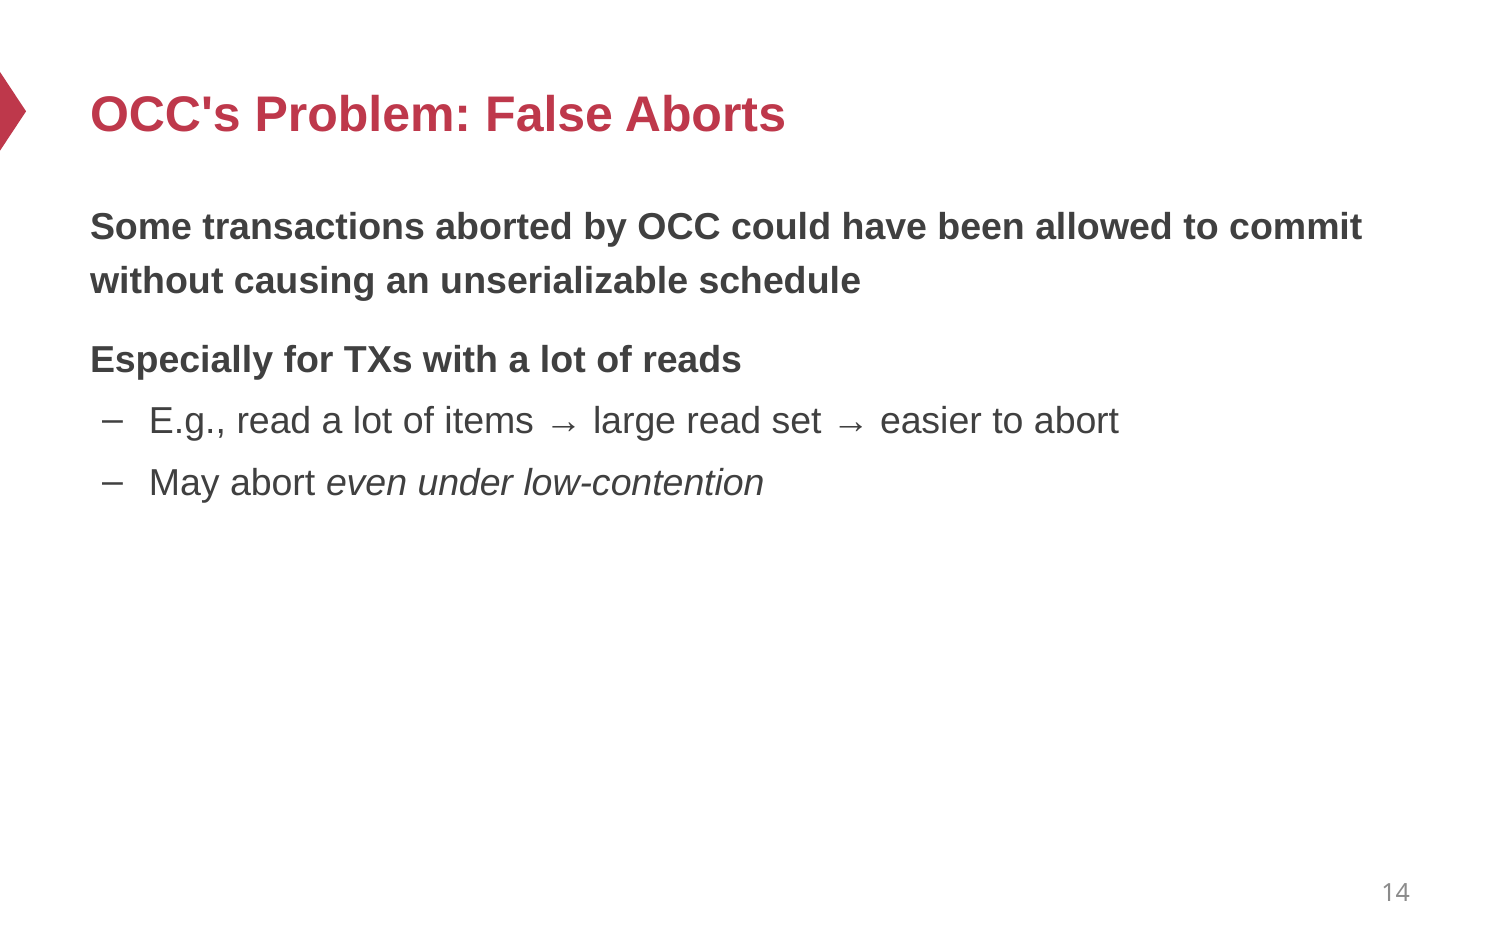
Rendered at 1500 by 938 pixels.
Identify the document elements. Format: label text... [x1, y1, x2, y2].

title OCC's Problem: False Aborts [75, 37, 1425, 185]
slide_number 14 [1074, 868, 1425, 919]
list Some transactions aborted by OCC could have been allowed to commit without causing an unserializable schedule Especially for TXs with a lot of reads E.g., read a lot of items → large read set → easier to abort May abort even under low-contention [75, 185, 1425, 804]
